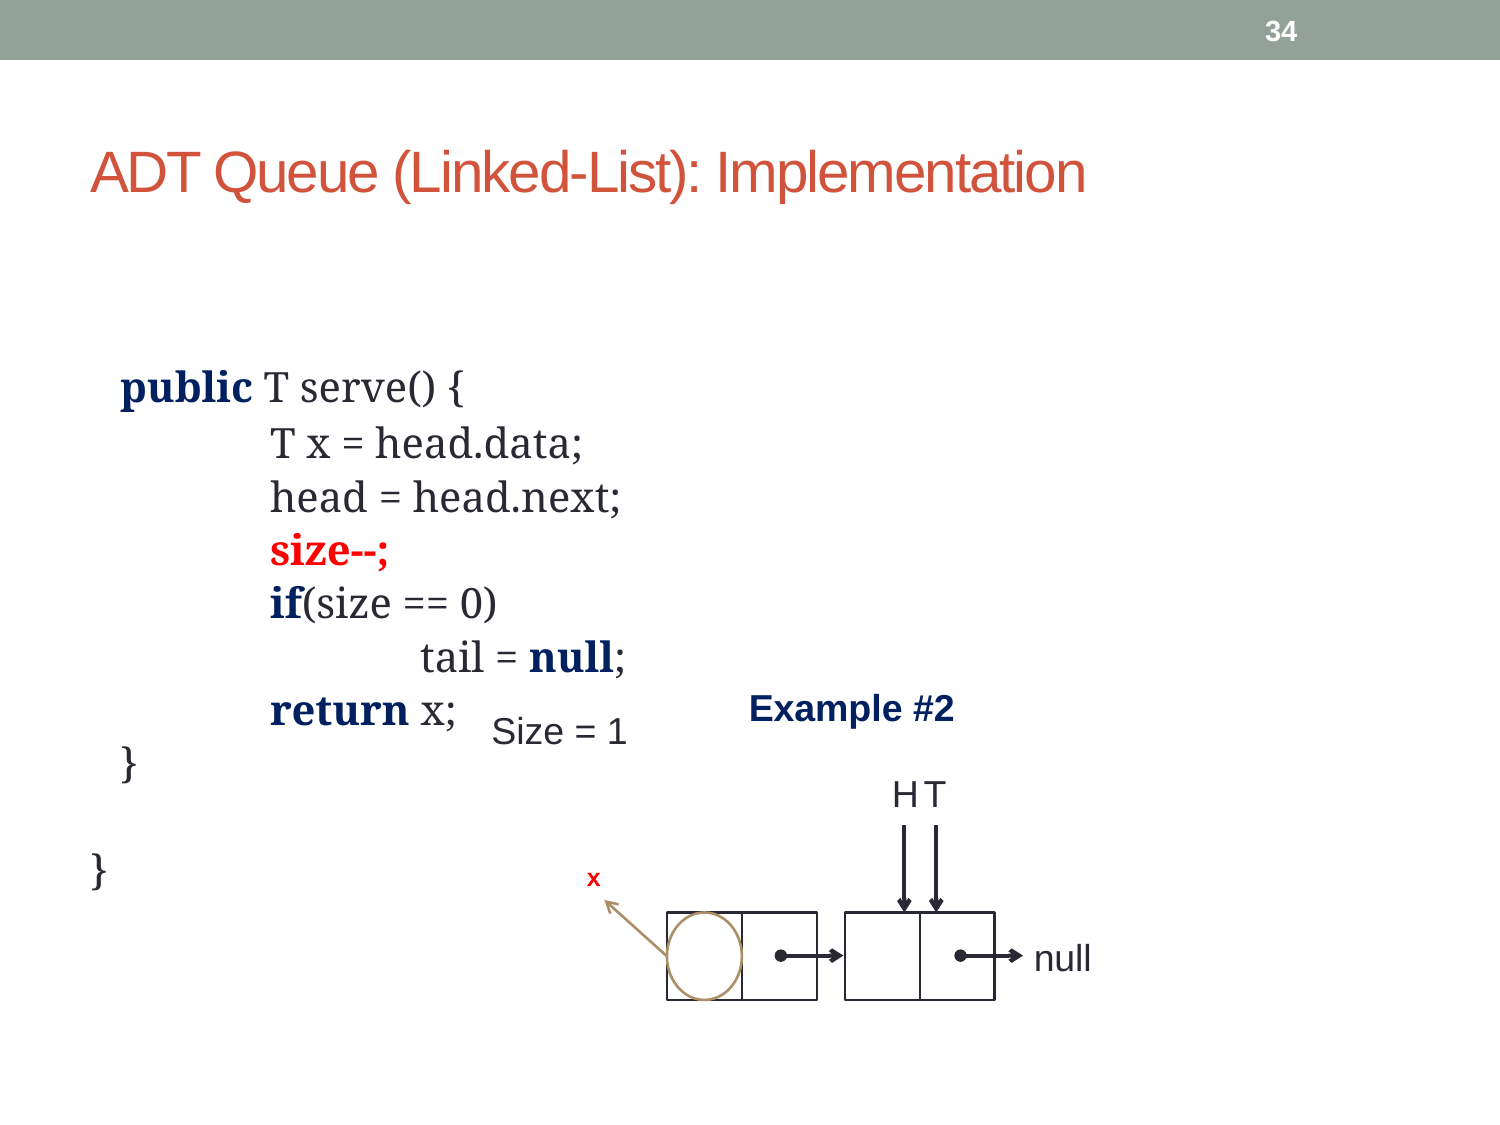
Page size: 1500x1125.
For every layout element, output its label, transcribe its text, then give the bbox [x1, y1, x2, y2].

title ADT Queue (Linked-List): Implementation [75, 87, 1425, 250]
text_box x [572, 854, 616, 900]
text_box Example #2 [733, 676, 970, 737]
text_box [604, 899, 668, 957]
text_box 3 [786, 958, 819, 962]
slide_number 34 [1250, 3, 1425, 57]
text_box [665, 968, 695, 1002]
text_box [843, 910, 997, 1002]
text_box size 3 [965, 958, 997, 962]
text_box Size = 1 [476, 699, 643, 760]
text_box [665, 910, 738, 1003]
text_box [819, 958, 830, 962]
text_box T [908, 762, 962, 823]
text_box [906, 828, 911, 899]
text_box [997, 958, 1009, 962]
text_box [938, 828, 943, 899]
text_box H [877, 762, 908, 823]
text_box [675, 910, 697, 924]
text_box [711, 910, 819, 1002]
text_box size 3 [921, 916, 926, 1002]
text_box null [1018, 926, 1107, 987]
list public T serve() { T x = head.data; head = head.next; size--; if(size == 0) tail = null; return x; } } [75, 262, 1425, 1063]
text_box 3 [743, 916, 749, 1002]
